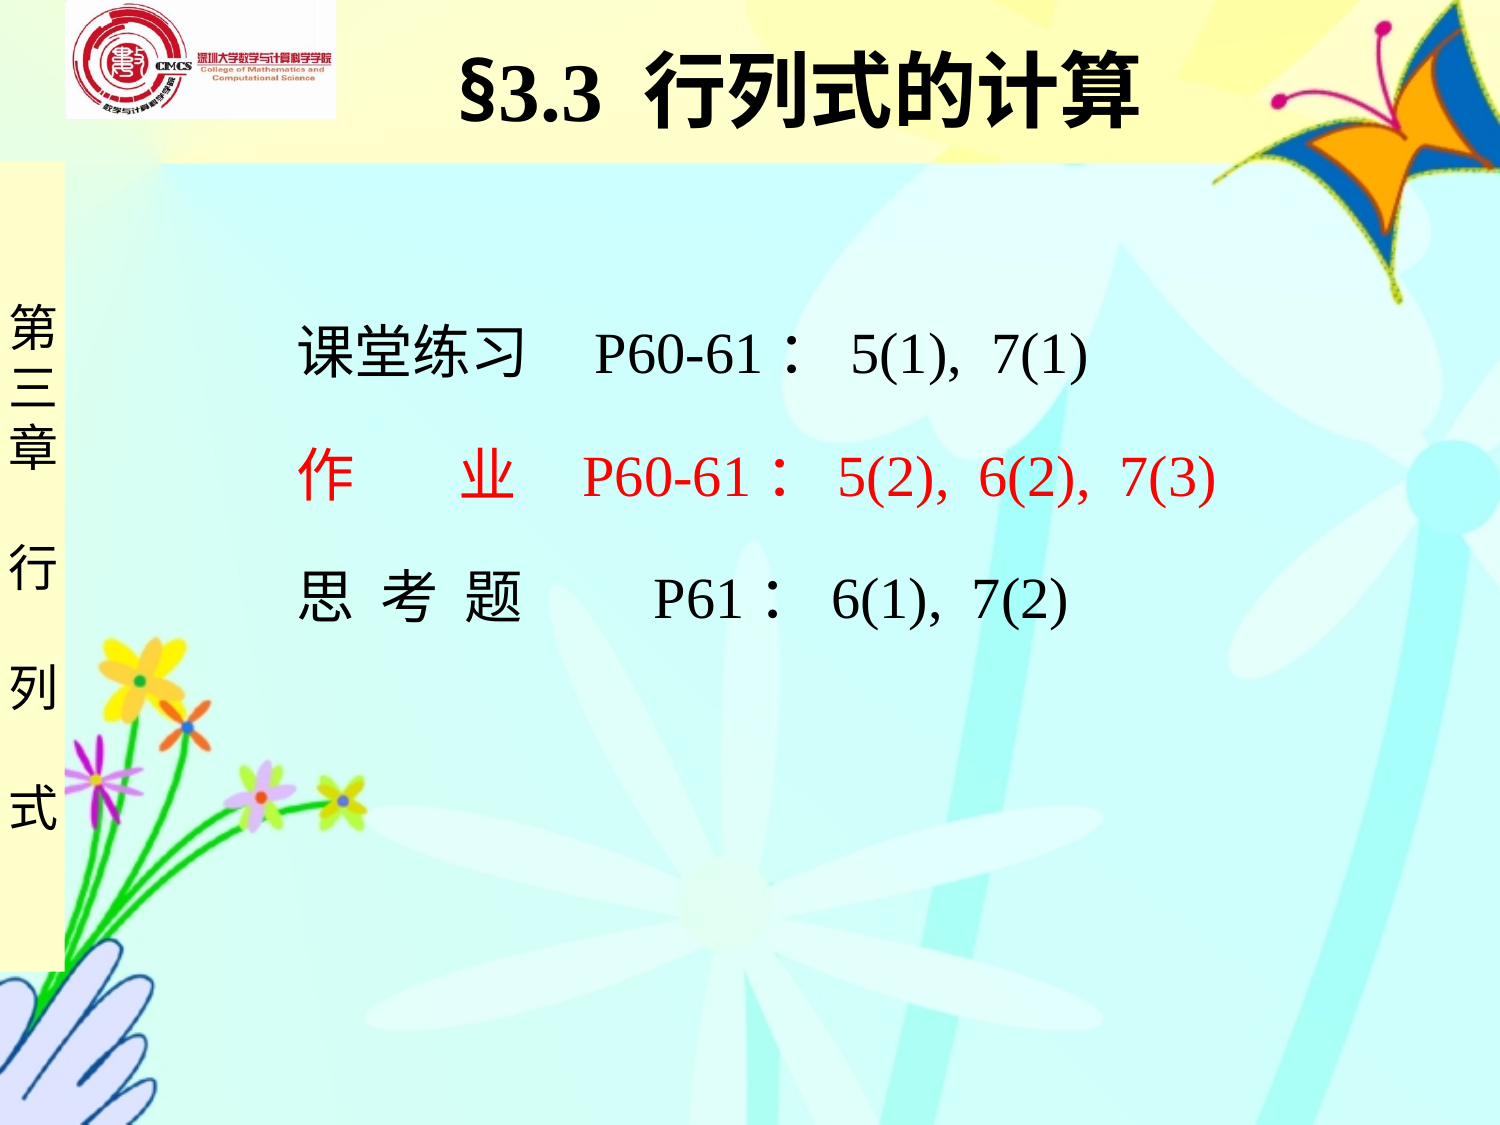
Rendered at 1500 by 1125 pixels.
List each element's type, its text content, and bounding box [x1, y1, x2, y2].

text_box 课堂练习 P60-61：5(1), 7(1) 作 业 P60-61：5(2), 6(2), 7(3) 思 考 题 P61：6(1), 7(2) [281, 255, 1298, 638]
picture [0, 0, 1500, 1125]
title §3.3 行列式的计算 [442, 0, 1182, 191]
